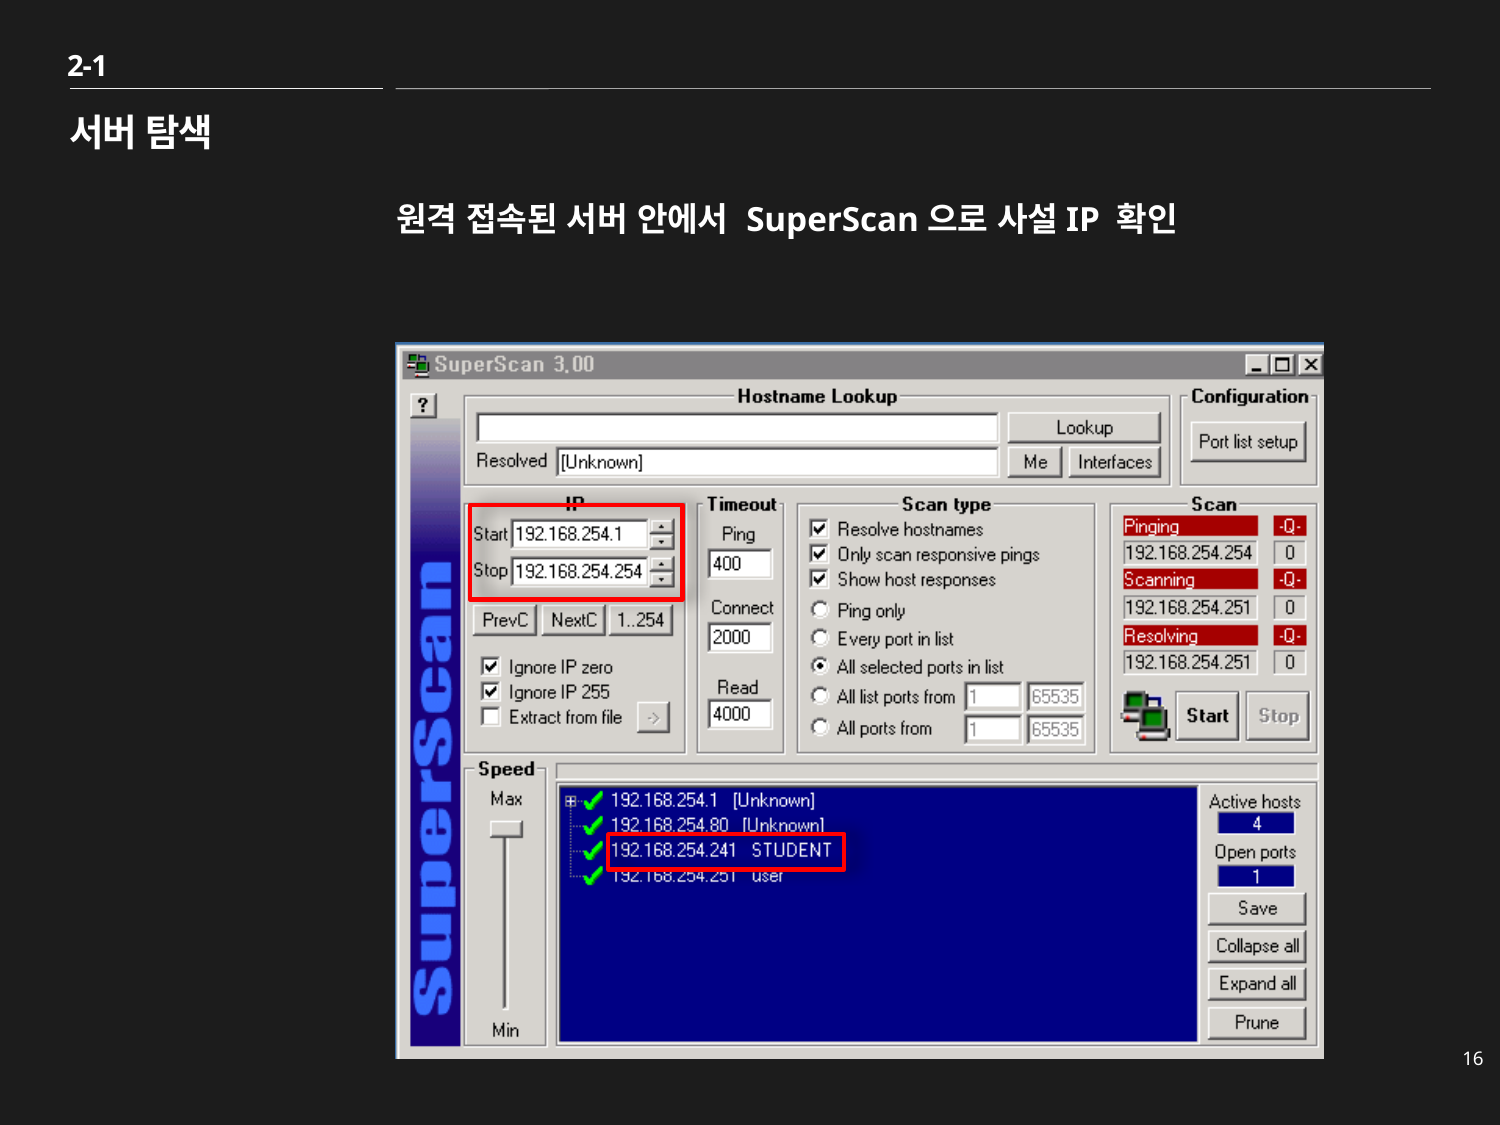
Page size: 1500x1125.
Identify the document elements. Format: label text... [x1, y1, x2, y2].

text_box 16 [1377, 1039, 1499, 1080]
text_box 원격 접속된 서버 안에서 SuperScan으로 사설IP 확인 [381, 190, 1193, 246]
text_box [395, 342, 1324, 1059]
title 서버 탐색 [54, 101, 266, 201]
text_box 2-1 [52, 39, 123, 90]
